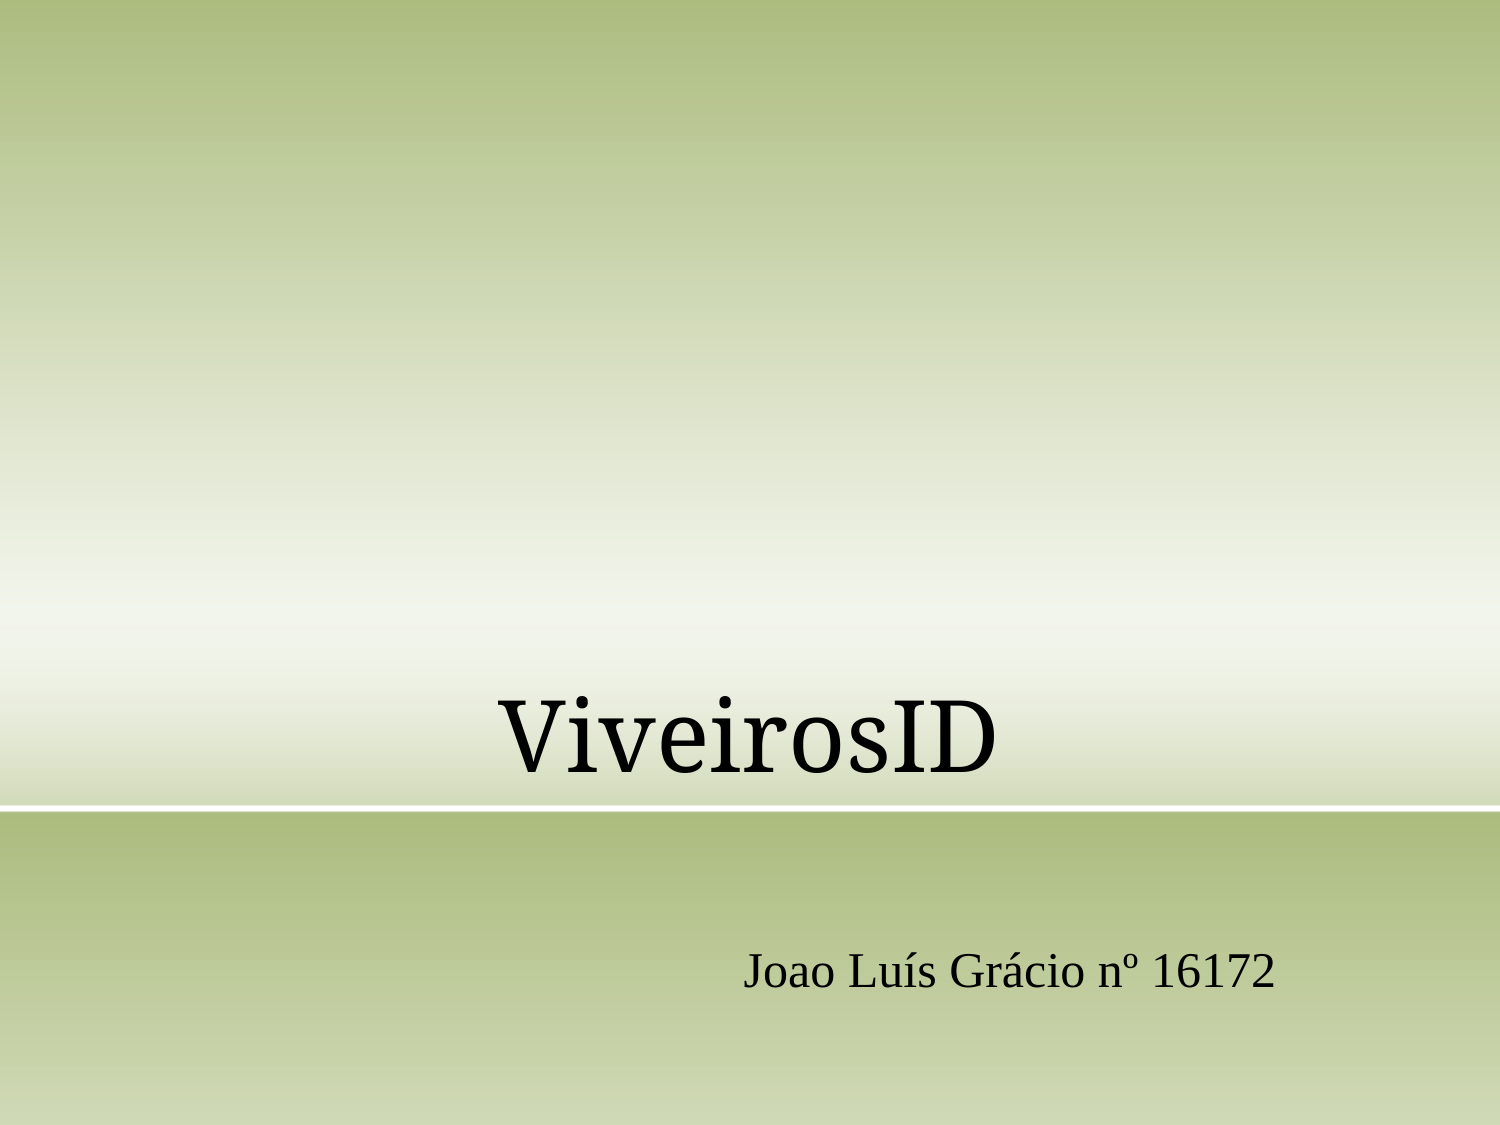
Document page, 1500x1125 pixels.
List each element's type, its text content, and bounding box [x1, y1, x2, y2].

title ViveirosID [112, 462, 1388, 800]
text_box Joao Luís Grácio nº 16172 [728, 869, 1292, 1005]
picture [0, 0, 1500, 1125]
